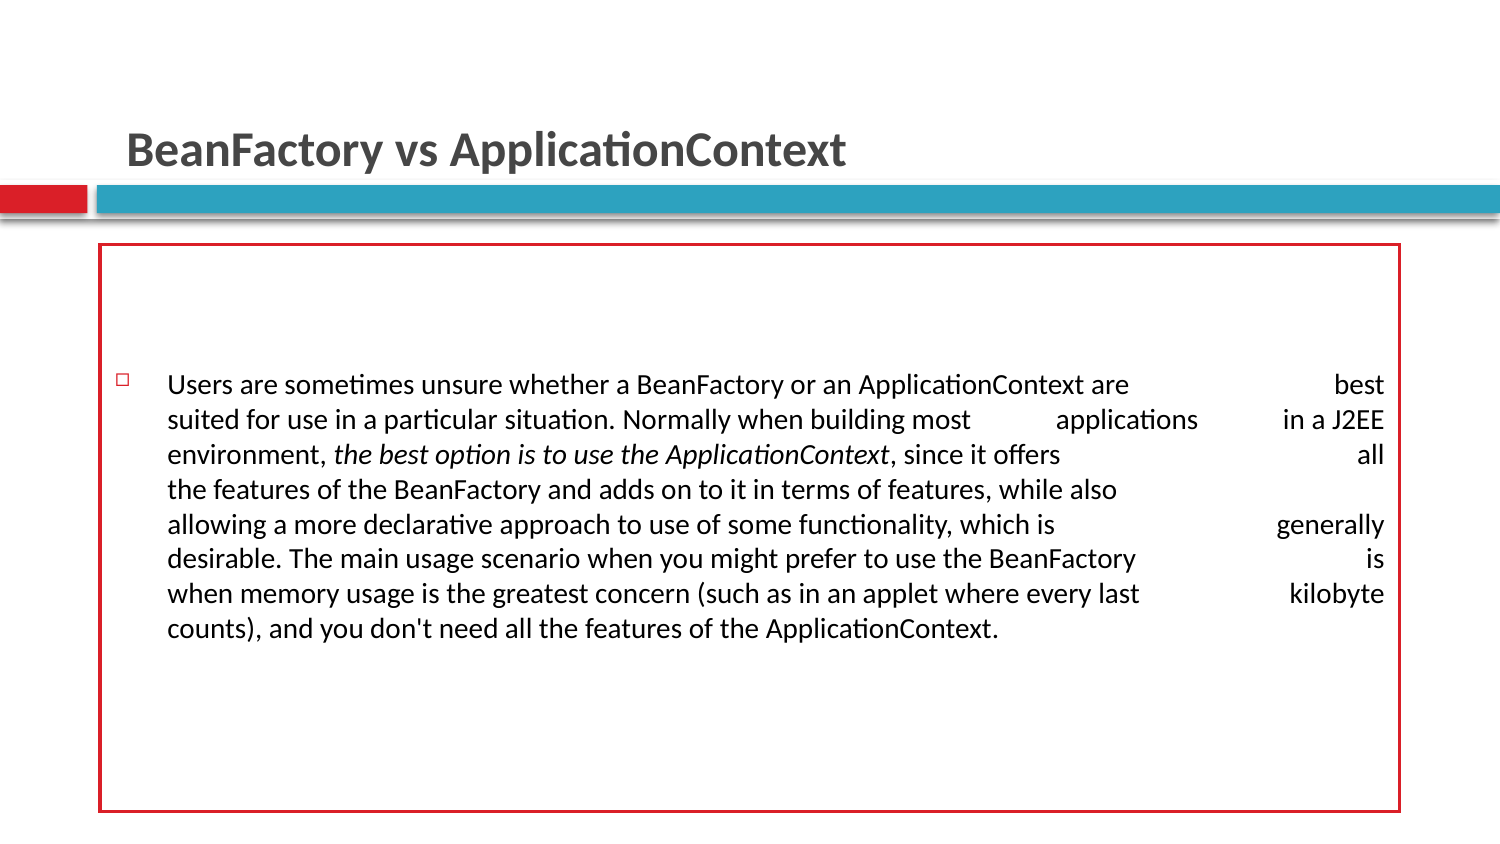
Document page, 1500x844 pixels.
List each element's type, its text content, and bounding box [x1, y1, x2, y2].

title BeanFactory vs ApplicationContext [99, 18, 1500, 185]
list Users are sometimes unsure whether a BeanFactory or an ApplicationContext are best suited for use in a particular situation. Normally when building most applications in a J2EE environment, the best option is to use the ApplicationContext, since it offers all the features of the BeanFactory and adds on to it in terms of features, while also allowing a more declarative approach to use of some functionality, which is generally desirable. The main usage scenario when you might prefer to use the BeanFactory is when memory usage is the greatest concern (such as in an applet where every last kilobyte counts), and you don't need all the features of the ApplicationContext. [98, 243, 1401, 813]
